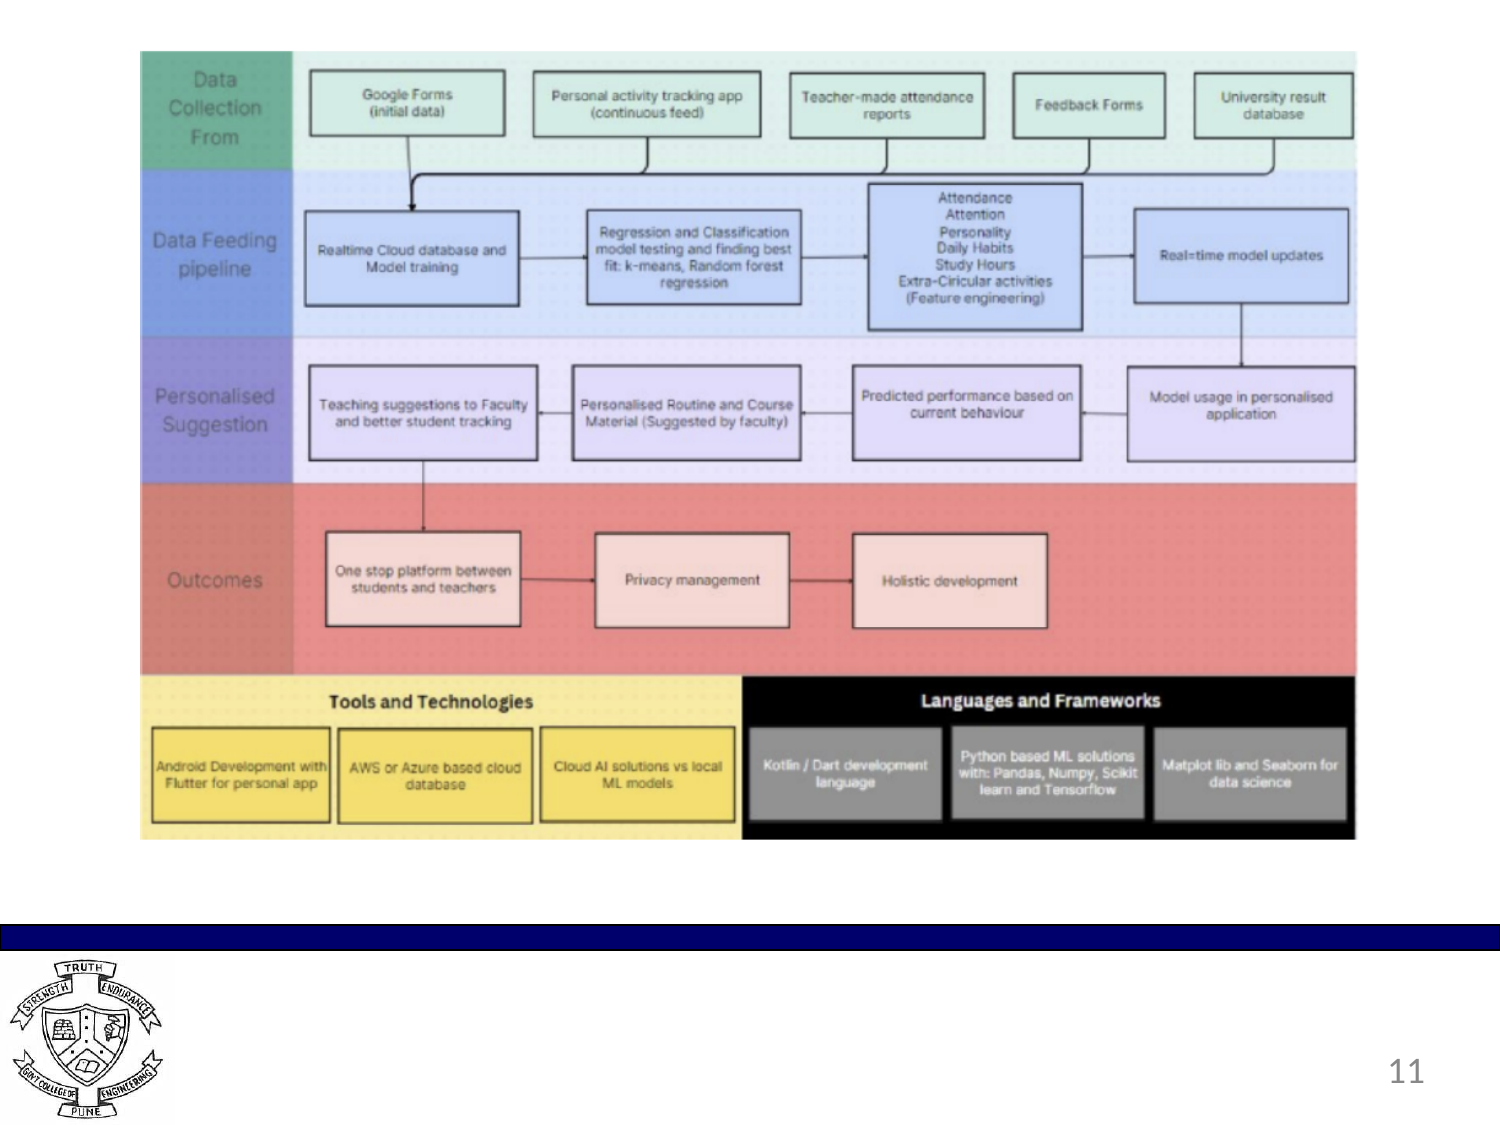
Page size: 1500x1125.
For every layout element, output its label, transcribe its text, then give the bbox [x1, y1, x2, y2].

picture [0, 954, 175, 1125]
slide_number 11 [1080, 1046, 1425, 1103]
picture [139, 44, 1361, 841]
